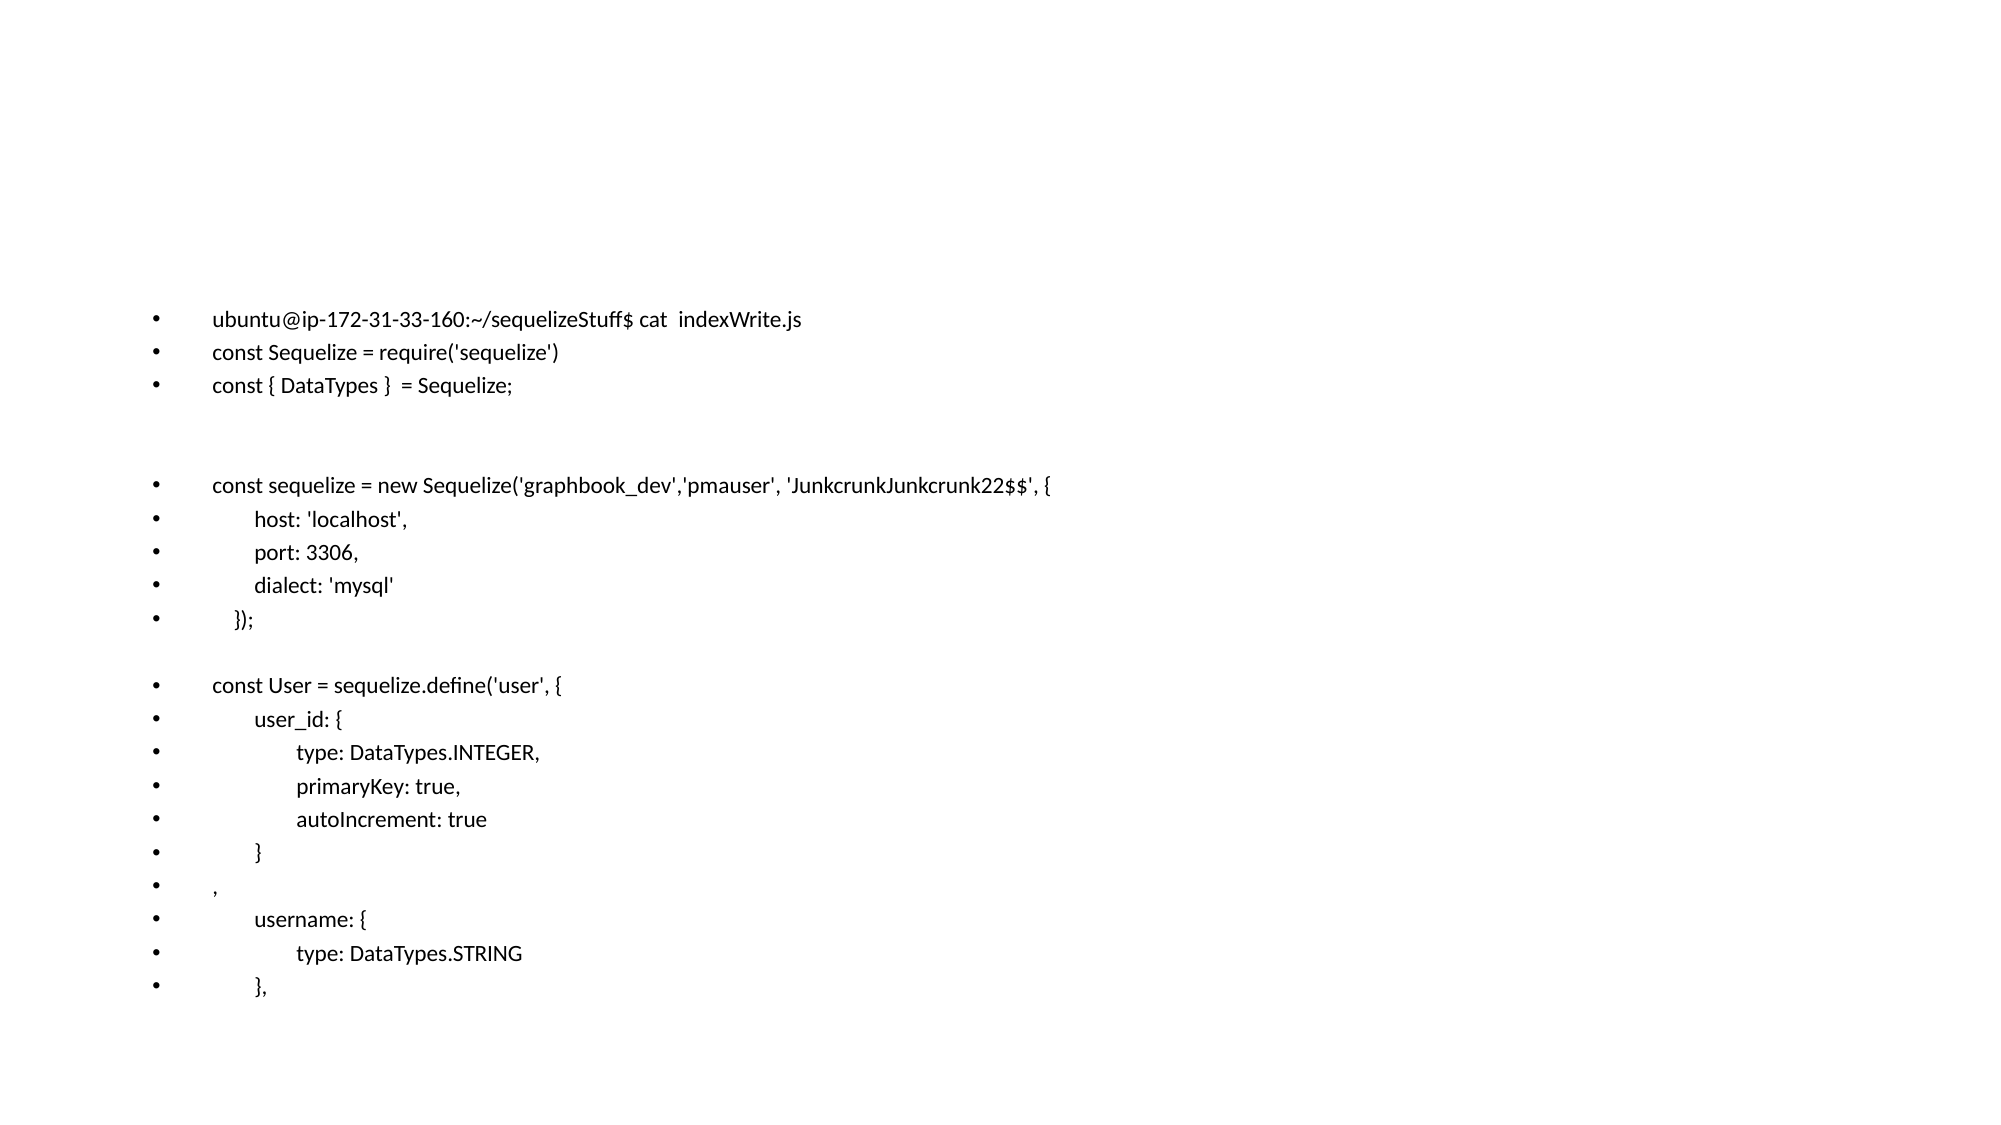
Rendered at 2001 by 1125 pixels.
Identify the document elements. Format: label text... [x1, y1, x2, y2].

list ubuntu@ip-172-31-33-160:~/sequelizeStuff$ cat indexWrite.js const Sequelize = require('sequelize') const { DataTypes } = Sequelize; const sequelize = new Sequelize('graphbook_dev','pmauser', 'JunkcrunkJunkcrunk22$$', { host: 'localhost', port: 3306, dialect: 'mysql' }); const User = sequelize.define('user', { user_id: { type: DataTypes.INTEGER, primaryKey: true, autoIncrement: true } , username: { type: DataTypes.STRING }, [137, 299, 1863, 1014]
